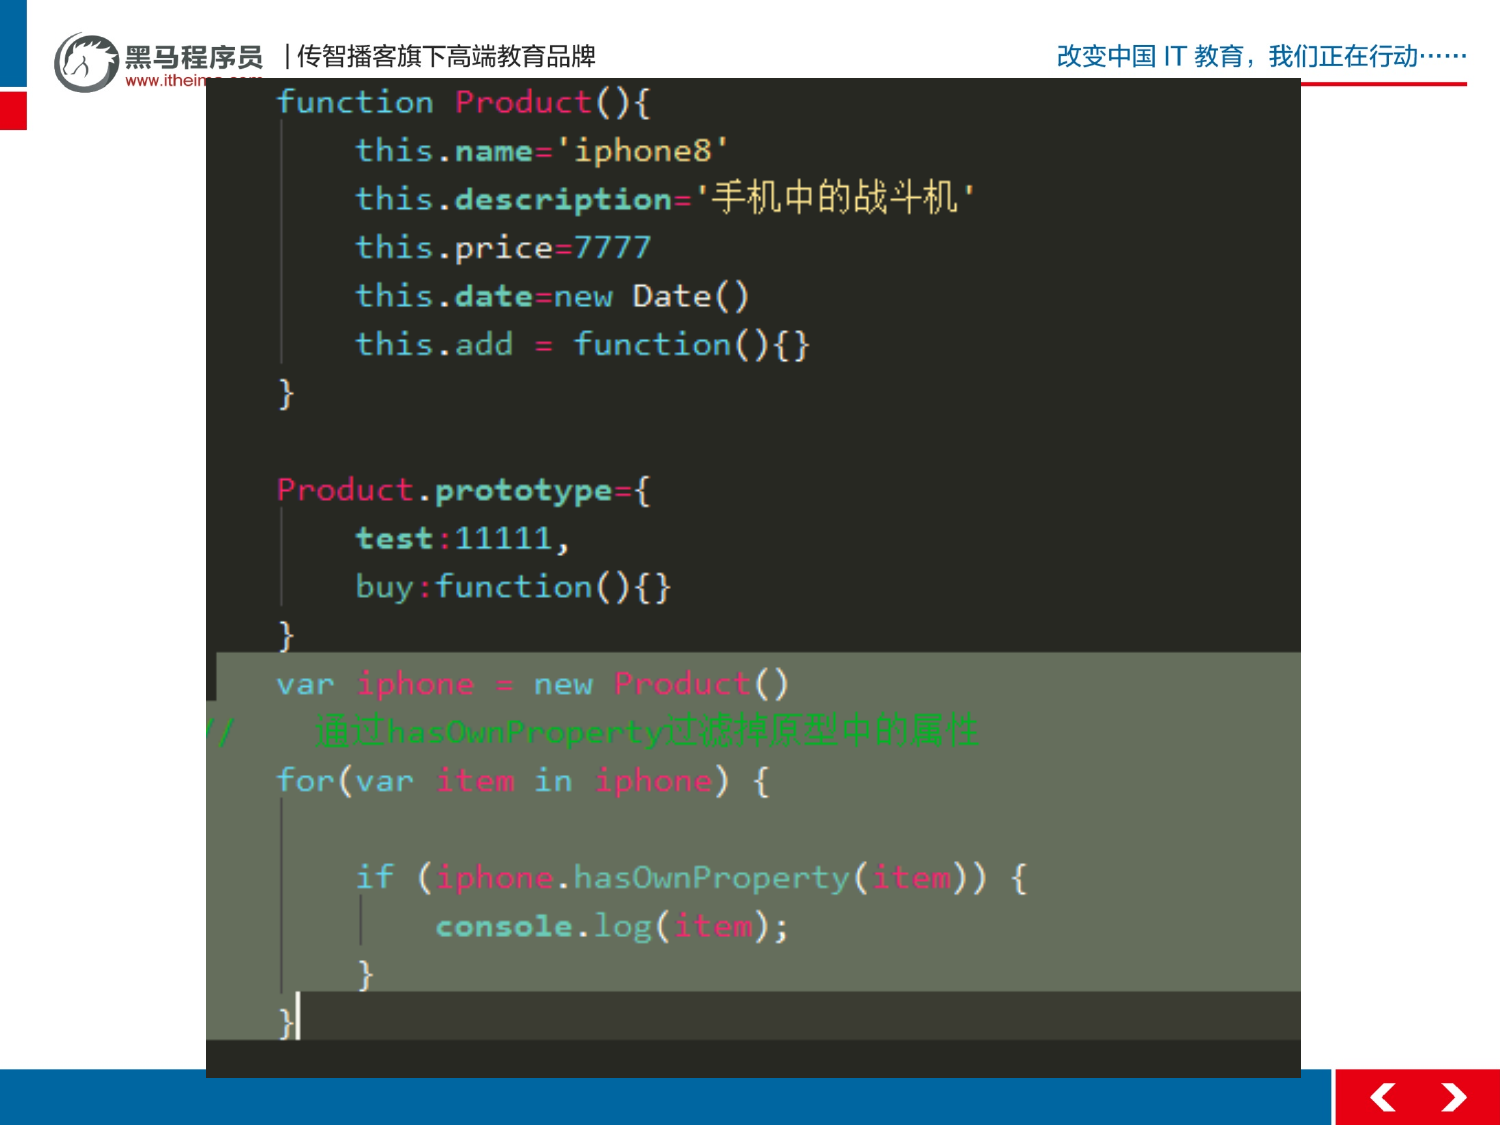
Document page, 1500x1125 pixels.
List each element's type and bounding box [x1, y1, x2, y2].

picture [0, 0, 1500, 1125]
list [206, 77, 1301, 1078]
